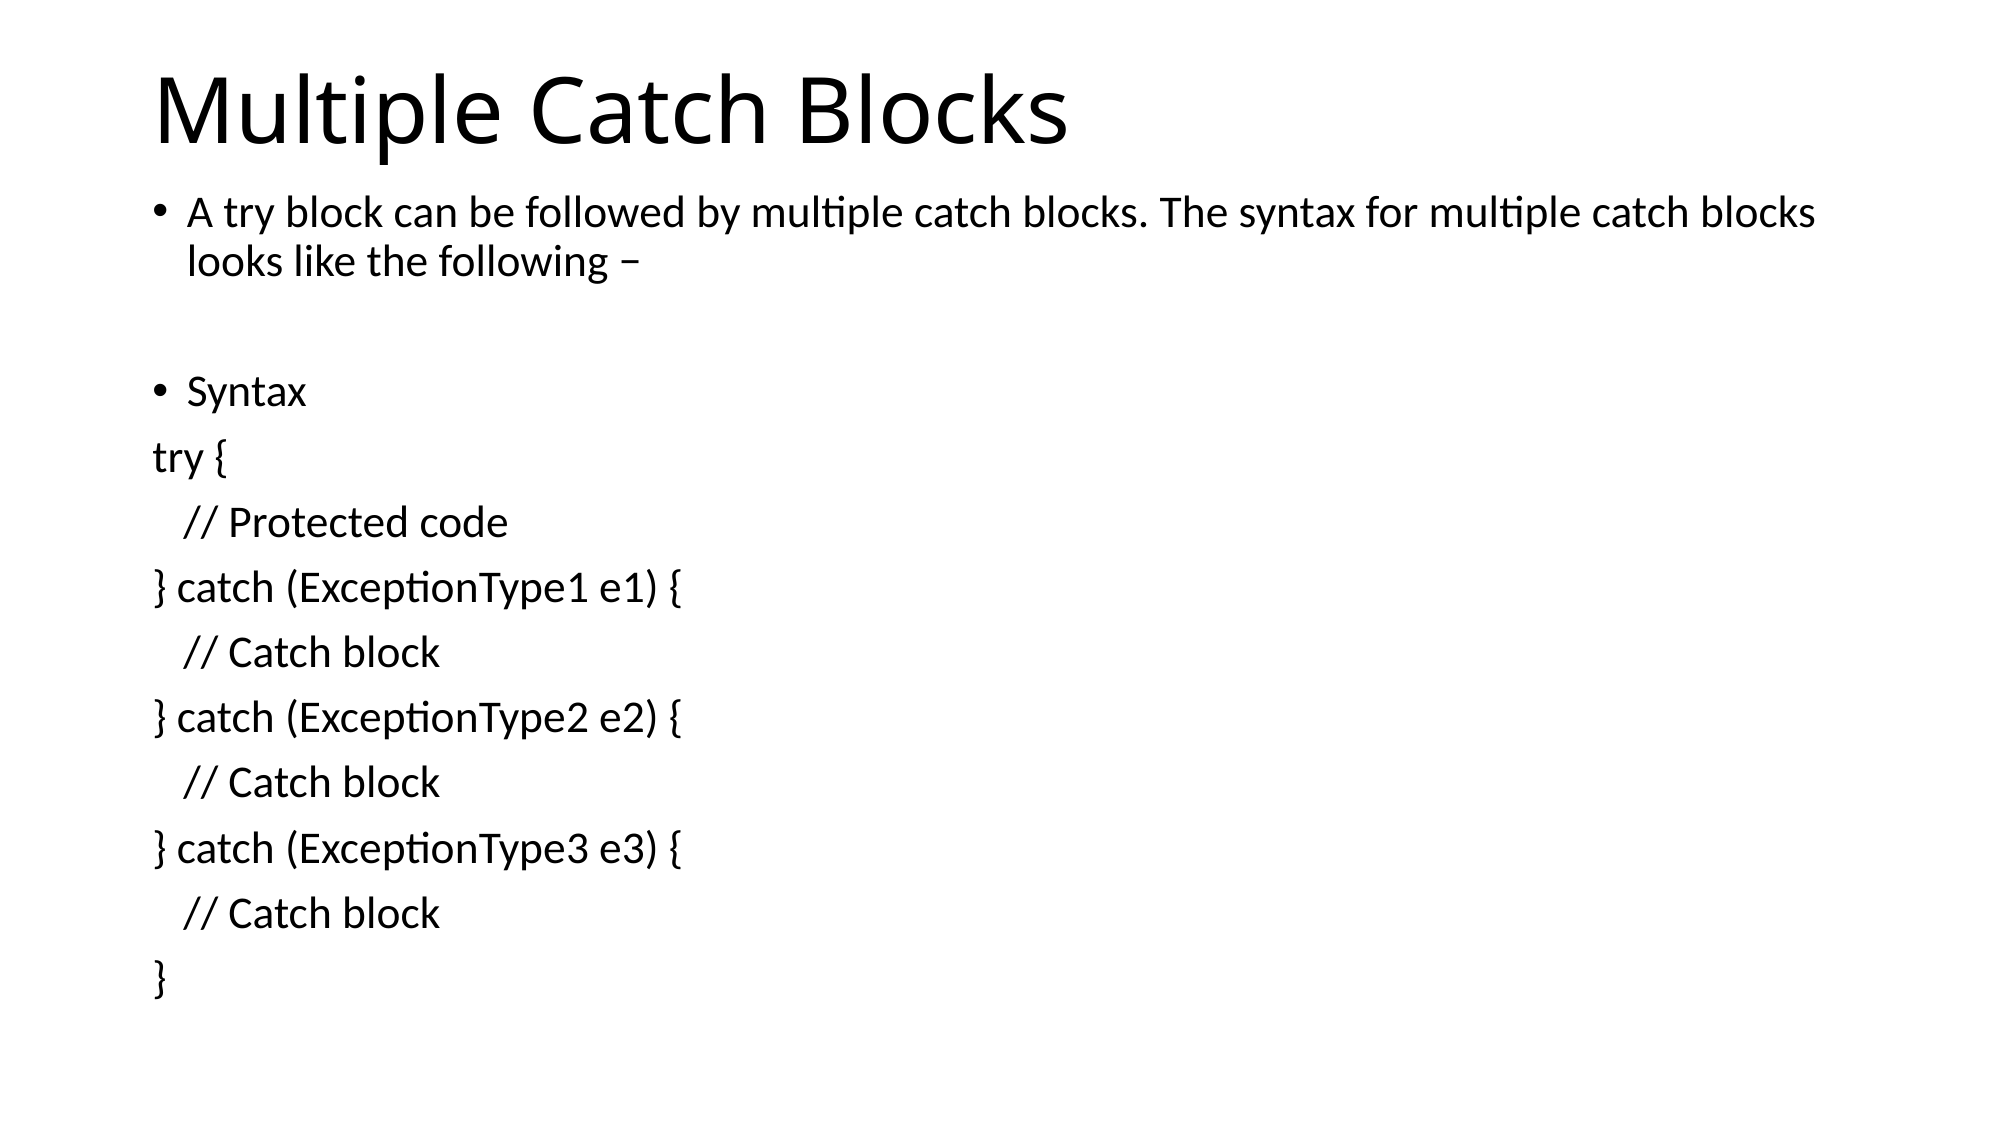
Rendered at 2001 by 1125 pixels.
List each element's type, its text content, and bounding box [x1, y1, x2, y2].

title Multiple Catch Blocks [137, 59, 1863, 180]
list A try block can be followed by multiple catch blocks. The syntax for multiple catch blocks looks like the following − Syntax try { // Protected code } catch (ExceptionType1 e1) { // Catch block } catch (ExceptionType2 e2) { // Catch block } catch (ExceptionType3 e3) { // Catch block } [137, 180, 1863, 1014]
